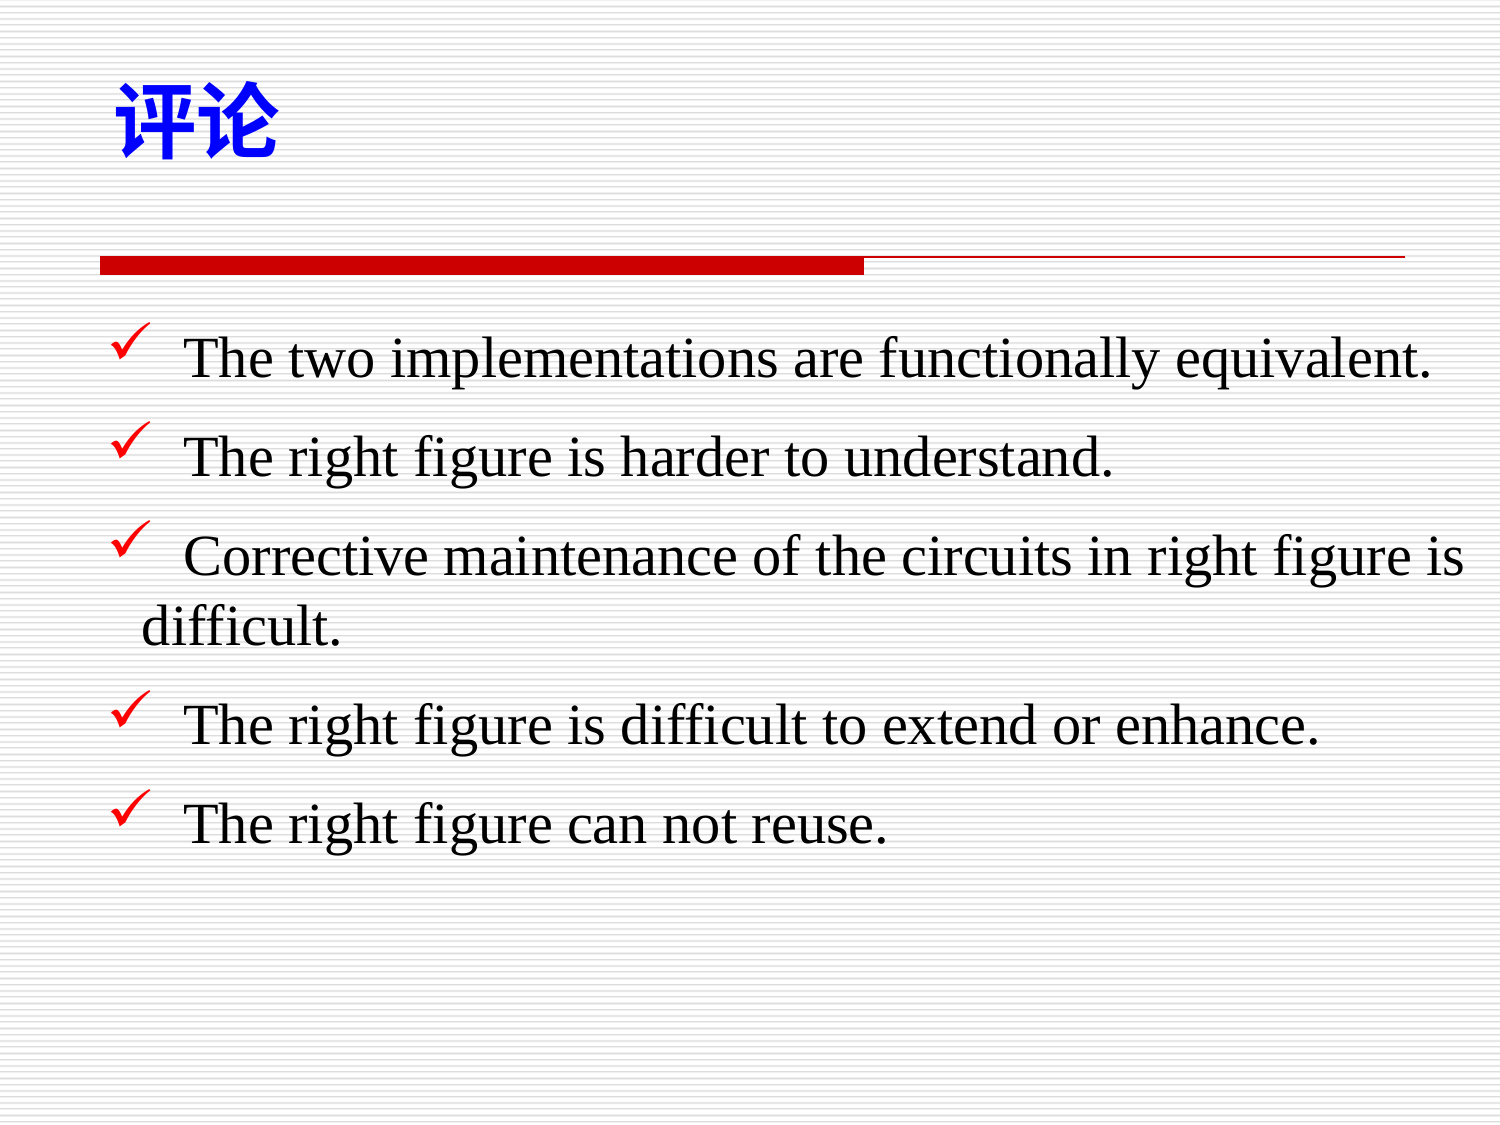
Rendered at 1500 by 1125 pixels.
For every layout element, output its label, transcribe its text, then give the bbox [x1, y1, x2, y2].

text_box 评论 [70, 60, 280, 171]
picture [0, 0, 1500, 1125]
text_box The two implementations are functionally equivalent. The right figure is harder to understand. Corrective maintenance of the circuits in right figure is difficult. The right figure is difficult to extend or enhance. The right figure can not reuse. [91, 311, 1500, 863]
